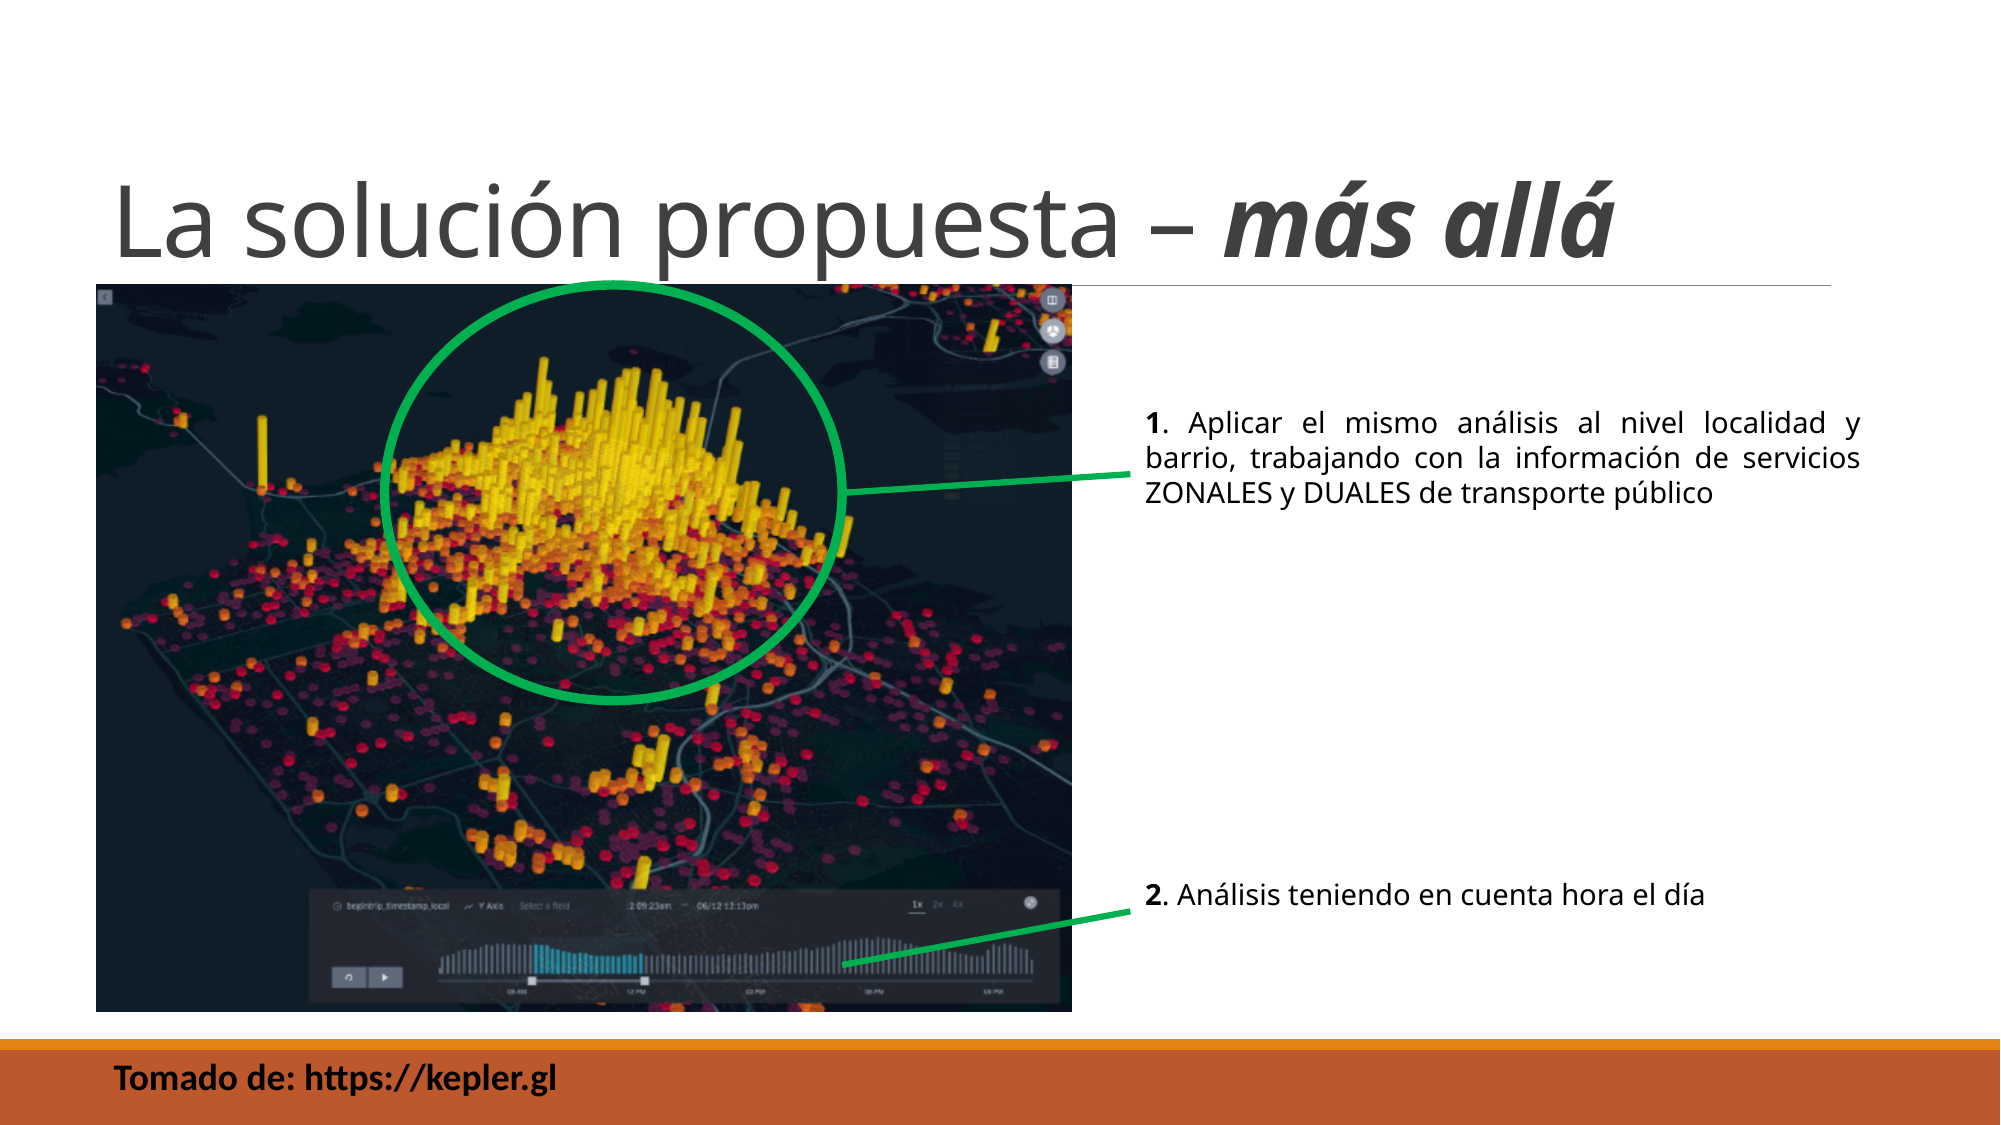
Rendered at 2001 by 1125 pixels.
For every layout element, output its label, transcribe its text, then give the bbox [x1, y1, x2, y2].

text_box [841, 911, 1131, 966]
text_box 1. Aplicar el mismo análisis al nivel localidad y barrio, trabajando con la información de servicios ZONALES y DUALES de transporte público [1130, 396, 1877, 552]
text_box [841, 474, 1131, 494]
picture [95, 284, 1072, 1012]
text_box 2. Análisis teniendo en cuenta hora el día [1130, 869, 1877, 954]
text_box Tomado de: https://kepler.gl [98, 1045, 573, 1106]
title La solución propuesta – más allá [96, 47, 1747, 285]
